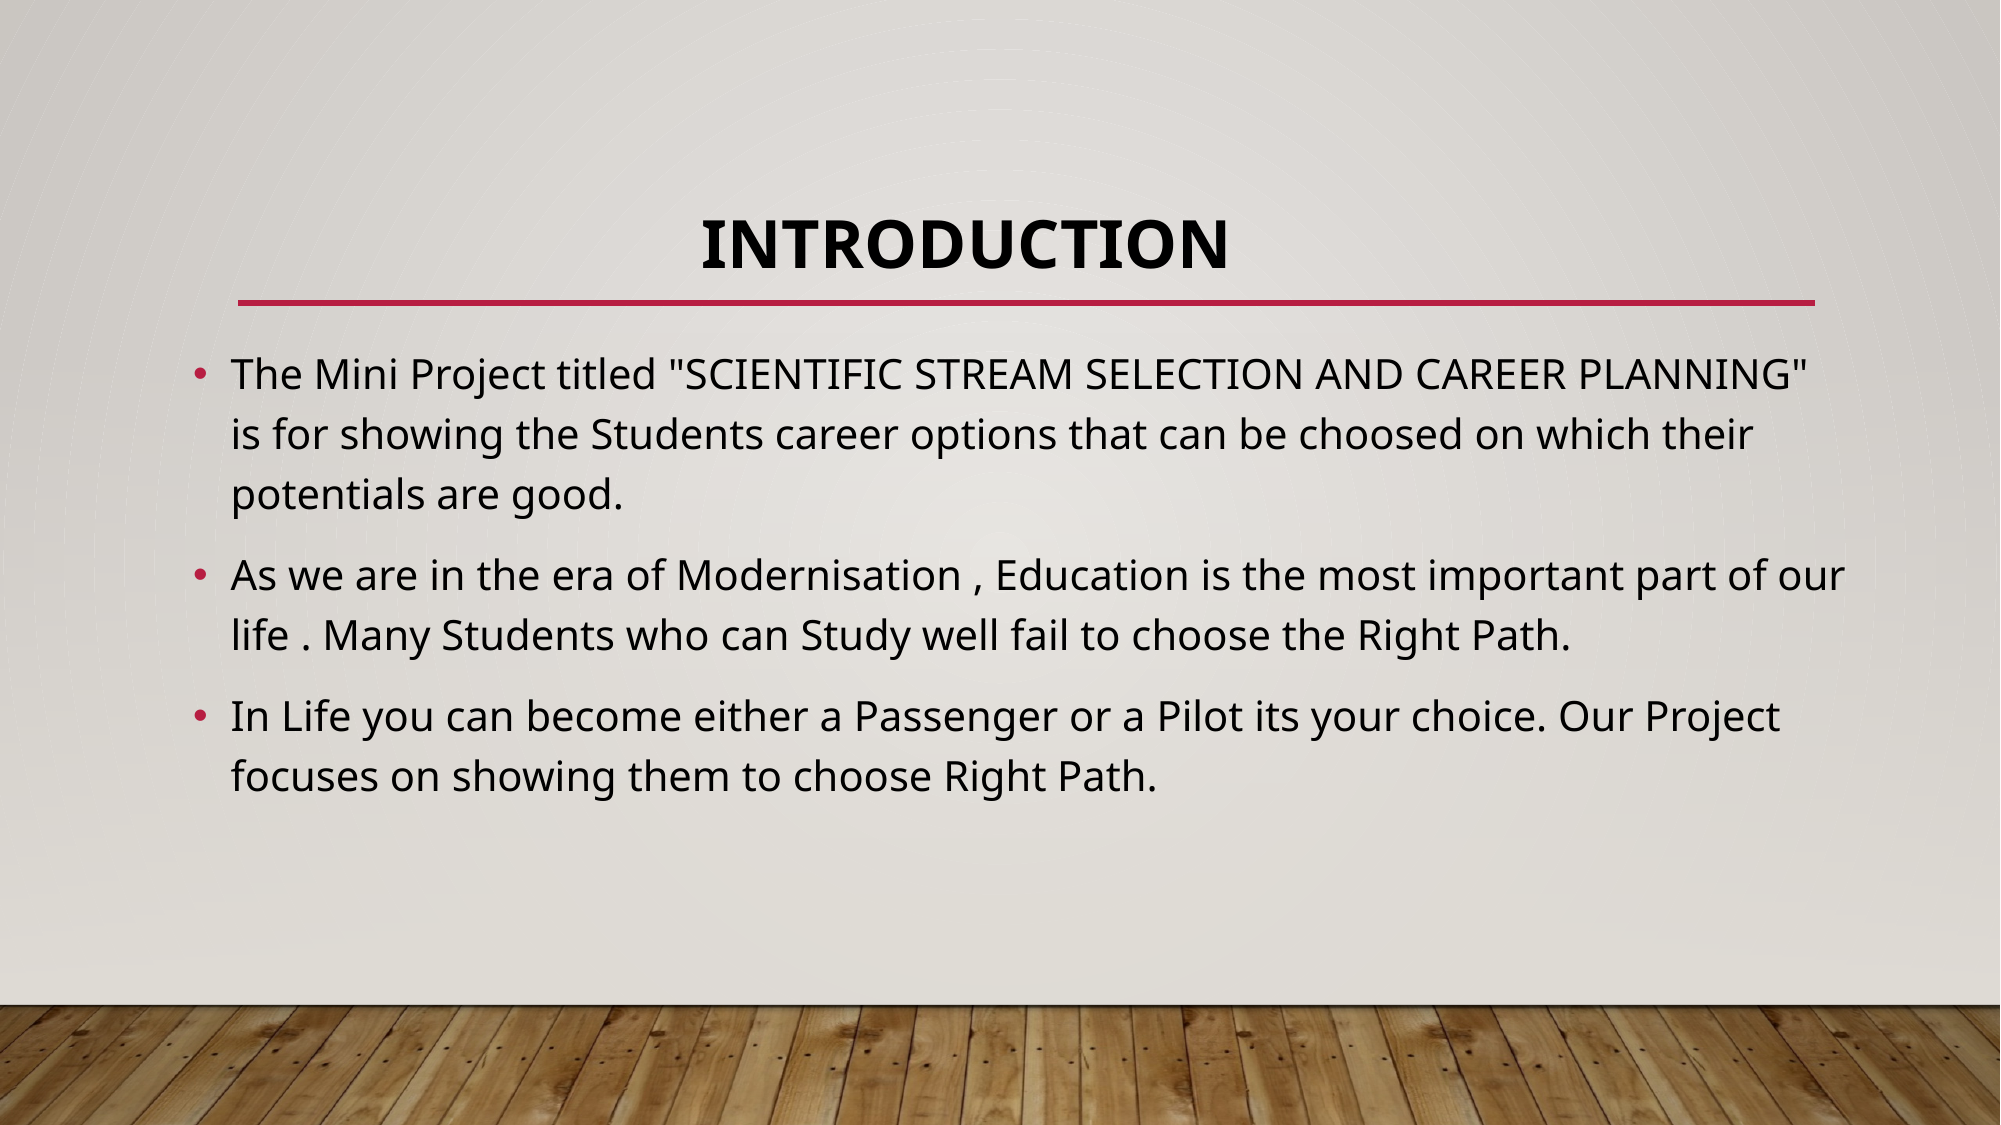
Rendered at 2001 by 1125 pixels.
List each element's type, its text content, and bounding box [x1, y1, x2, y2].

list The Mini Project titled "SCIENTIFIC STREAM SELECTION AND CAREER PLANNING" is for showing the Students career options that can be choosed on which their potentials are good. As we are in the era of Modernisation , Education is the most important part of our life . Many Students who can Study well fail to choose the Right Path. In Life you can become either a Passenger or a Pilot its your choice. Our Project focuses on showing them to choose Right Path. [178, 330, 1863, 975]
picture [0, 1005, 2000, 1125]
title INTRODUCTION [238, 131, 1814, 305]
